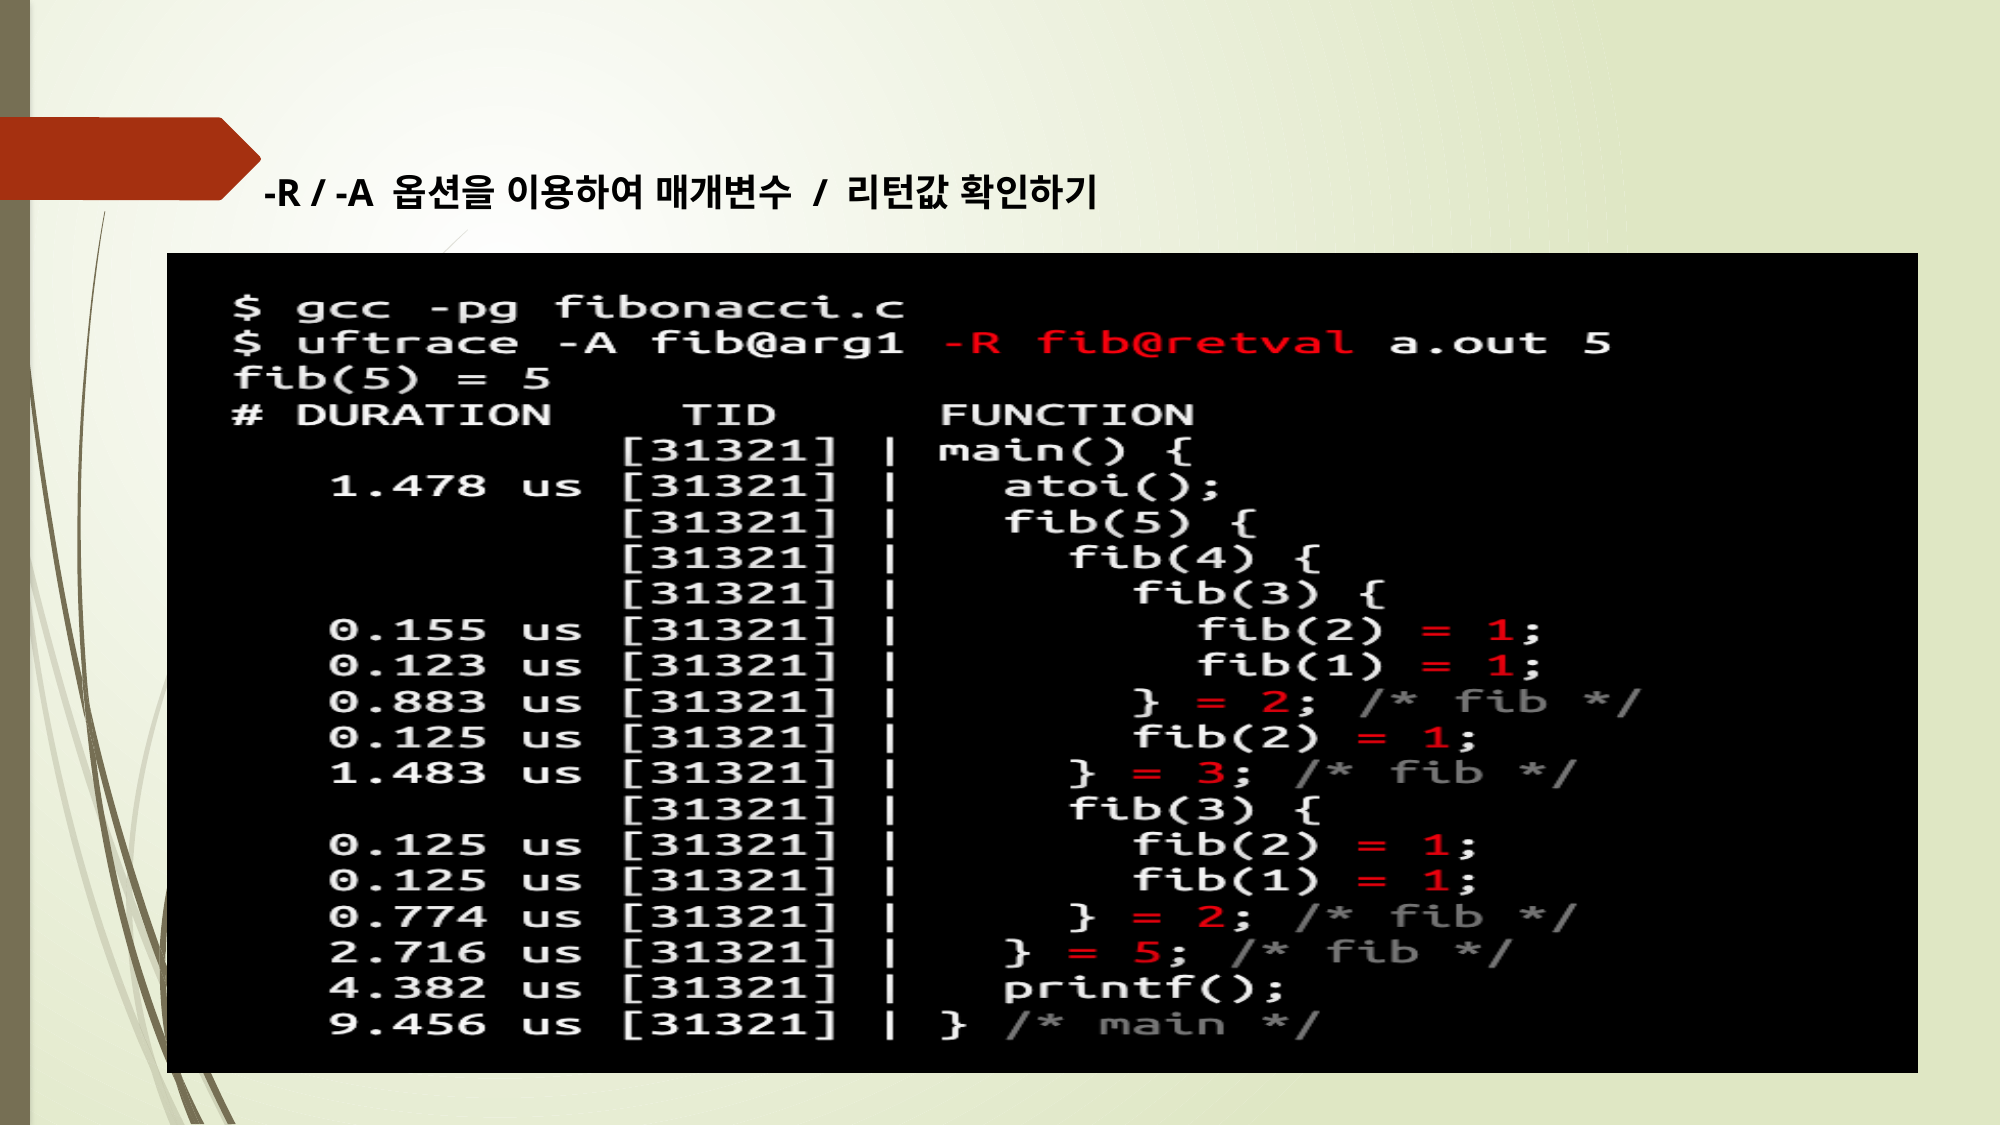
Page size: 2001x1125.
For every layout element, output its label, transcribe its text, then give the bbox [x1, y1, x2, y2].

text_box -R / -A 옵션을 이용하여 매개변수 / 리턴값 확인하기 [249, 161, 1251, 221]
picture [167, 253, 1918, 1073]
